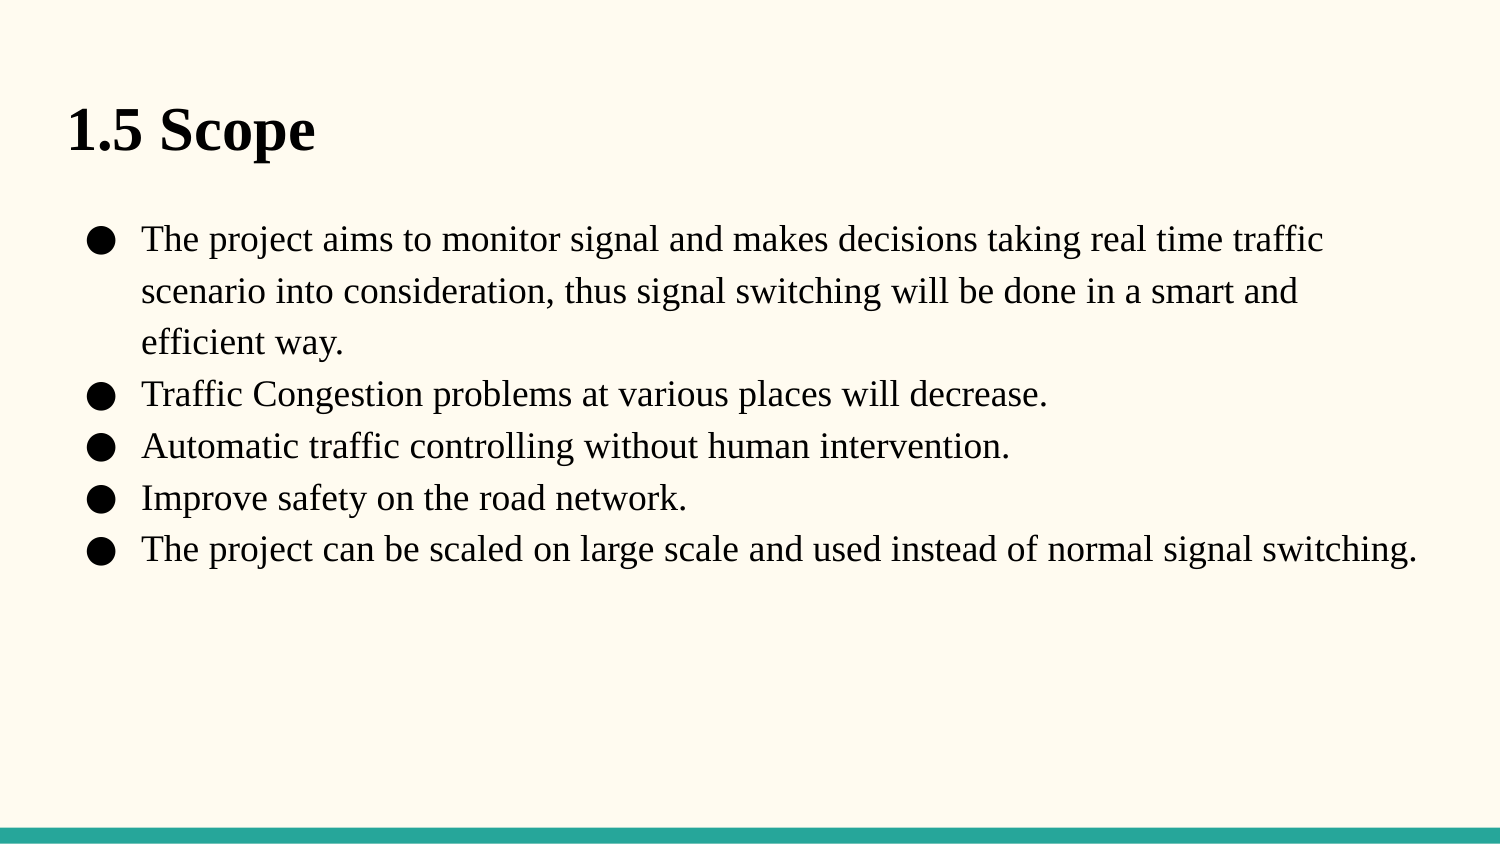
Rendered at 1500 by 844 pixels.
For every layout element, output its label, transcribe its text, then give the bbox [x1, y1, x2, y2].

list The project aims to monitor signal and makes decisions taking real time traffic scenario into consideration, thus signal switching will be done in a smart and efficient way. Traffic Congestion problems at various places will decrease. Automatic traffic controlling without human intervention. Improve safety on the road network. The project can be scaled on large scale and used instead of normal signal switching. [51, 192, 1449, 750]
title 1.5 Scope [51, 72, 1449, 174]
